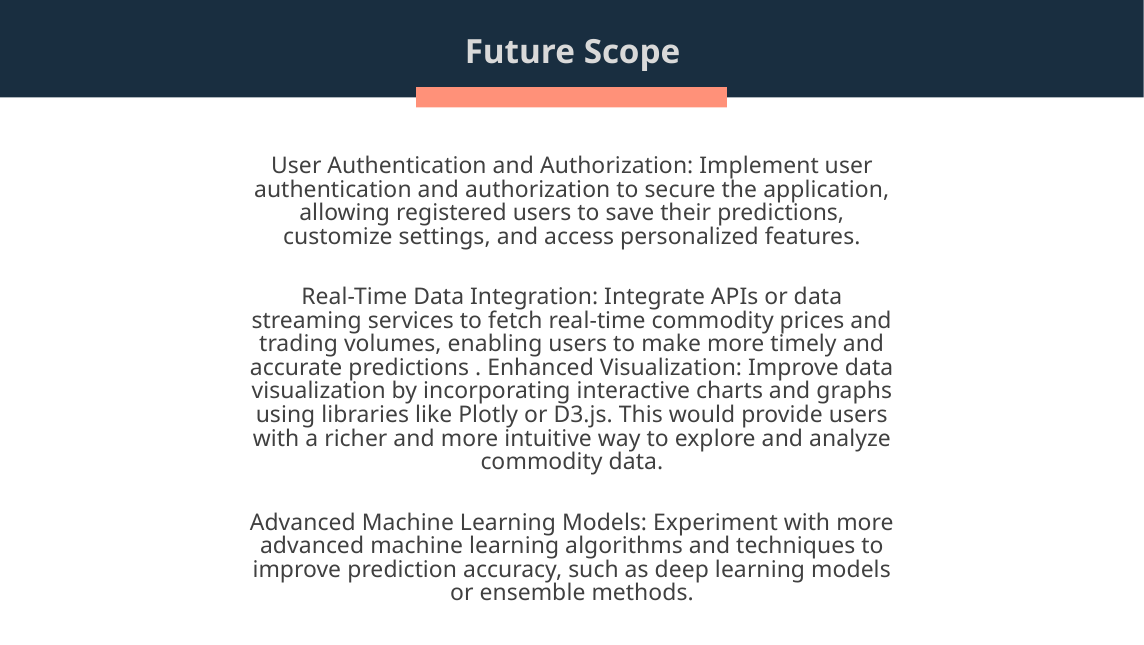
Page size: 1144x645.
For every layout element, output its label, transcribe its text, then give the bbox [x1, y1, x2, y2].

title Future Scope [165, 27, 978, 138]
text_box [0, 0, 1144, 98]
text_box [416, 87, 727, 108]
text_box User Authentication and Authorization: Implement user authentication and authorization to secure the application, allowing registered users to save their predictions, customize settings, and access personalized features. Real-Time Data Integration: Integrate APIs or data streaming services to fetch real-time commodity prices and trading volumes, enabling users to make more timely and accurate predictions . Enhanced Visualization: Improve data visualization by incorporating interactive charts and graphs using libraries like Plotly or D3.js. This would provide users with a richer and more intuitive way to explore and analyze commodity data. Advanced Machine Learning Models: Experiment with more advanced machine learning algorithms and techniques to improve prediction accuracy, such as deep learning models or ensemble methods. [246, 147, 897, 606]
